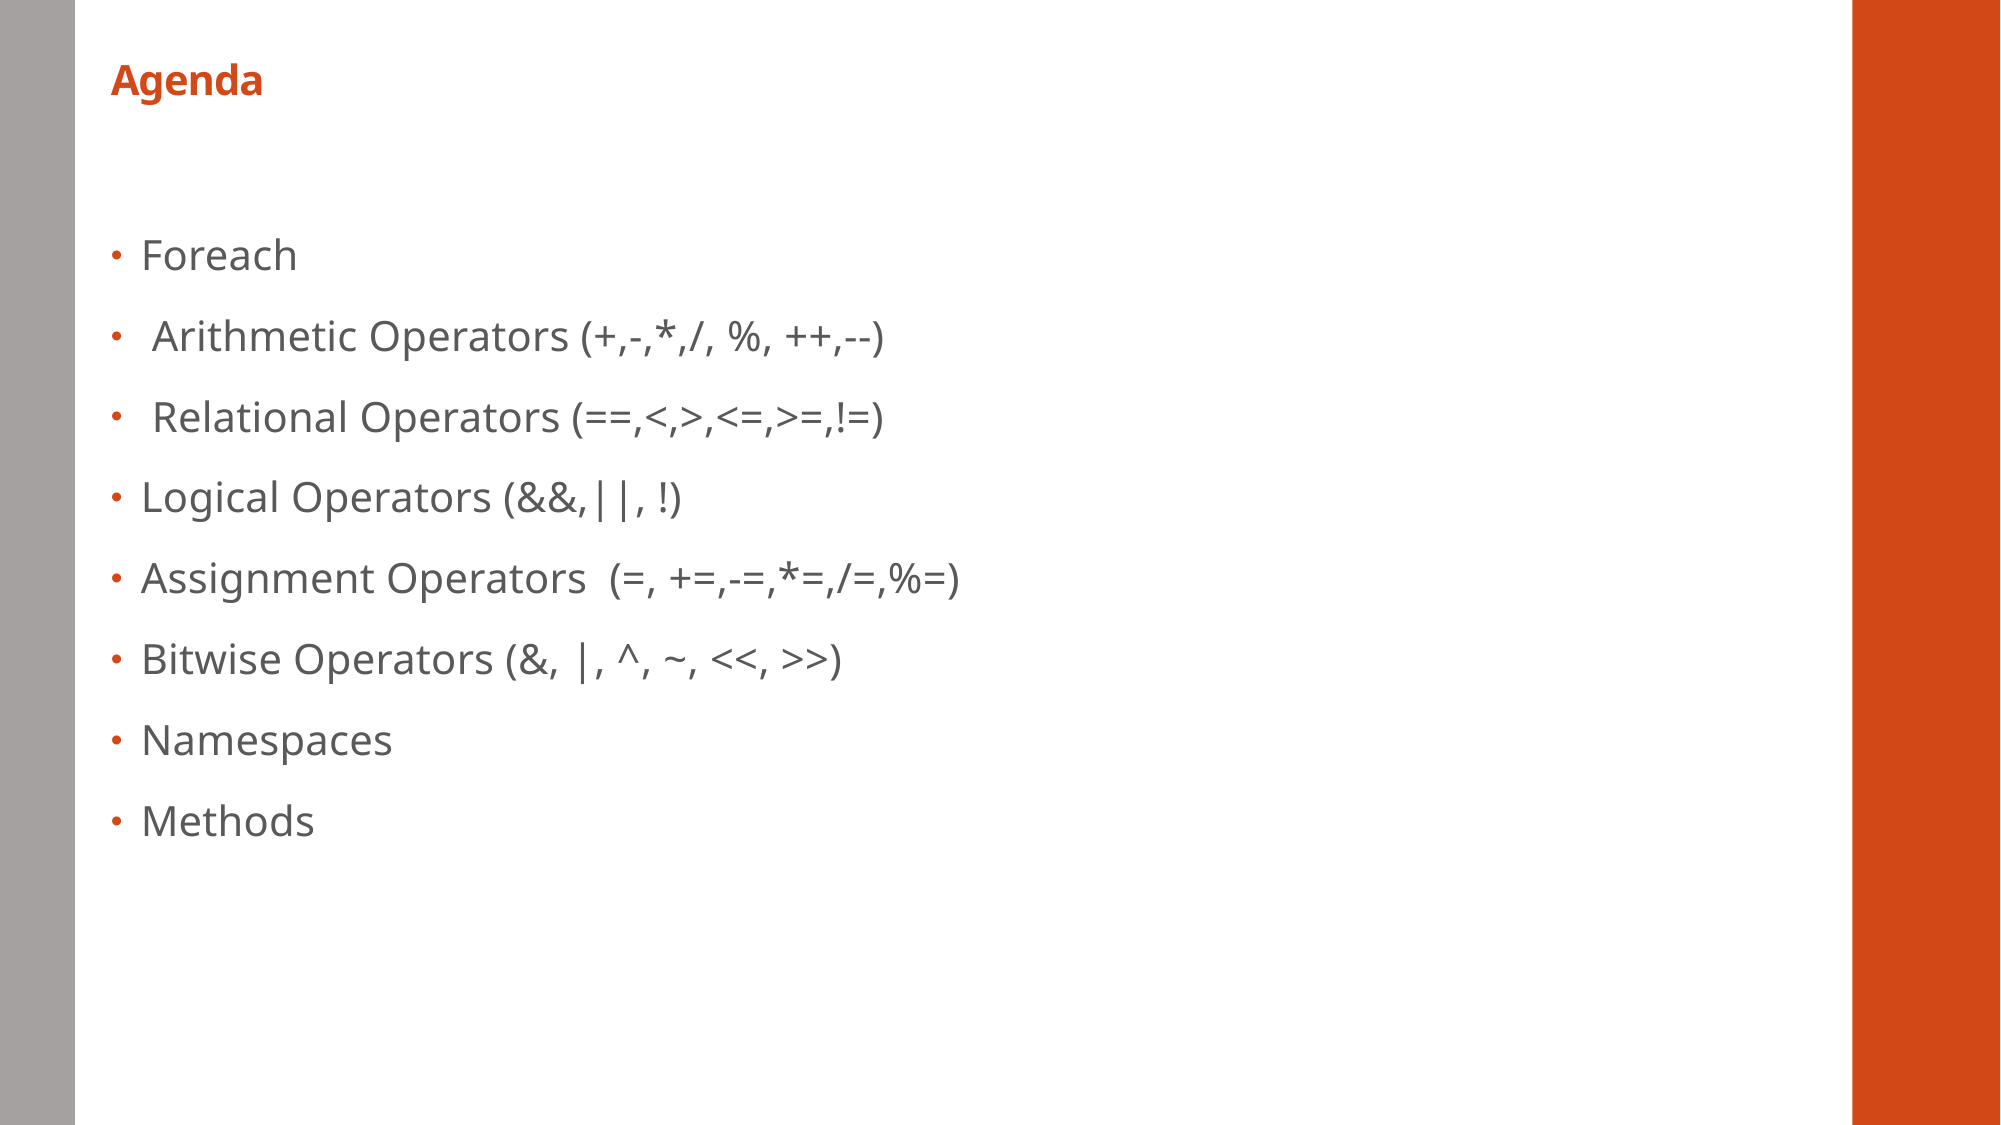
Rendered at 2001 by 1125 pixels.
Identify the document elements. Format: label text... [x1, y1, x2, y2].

title Agenda [95, 30, 1392, 113]
list Foreach Arithmetic Operators (+,-,*,/, %, ++,--) Relational Operators (==,<,>,<=,>=,!=) Logical Operators (&&,||, !) Assignment Operators (=, +=,-=,*=,/=,%=) Bitwise Operators (&, |, ^, ~, <<, >>) Namespaces Methods [95, 141, 1463, 875]
